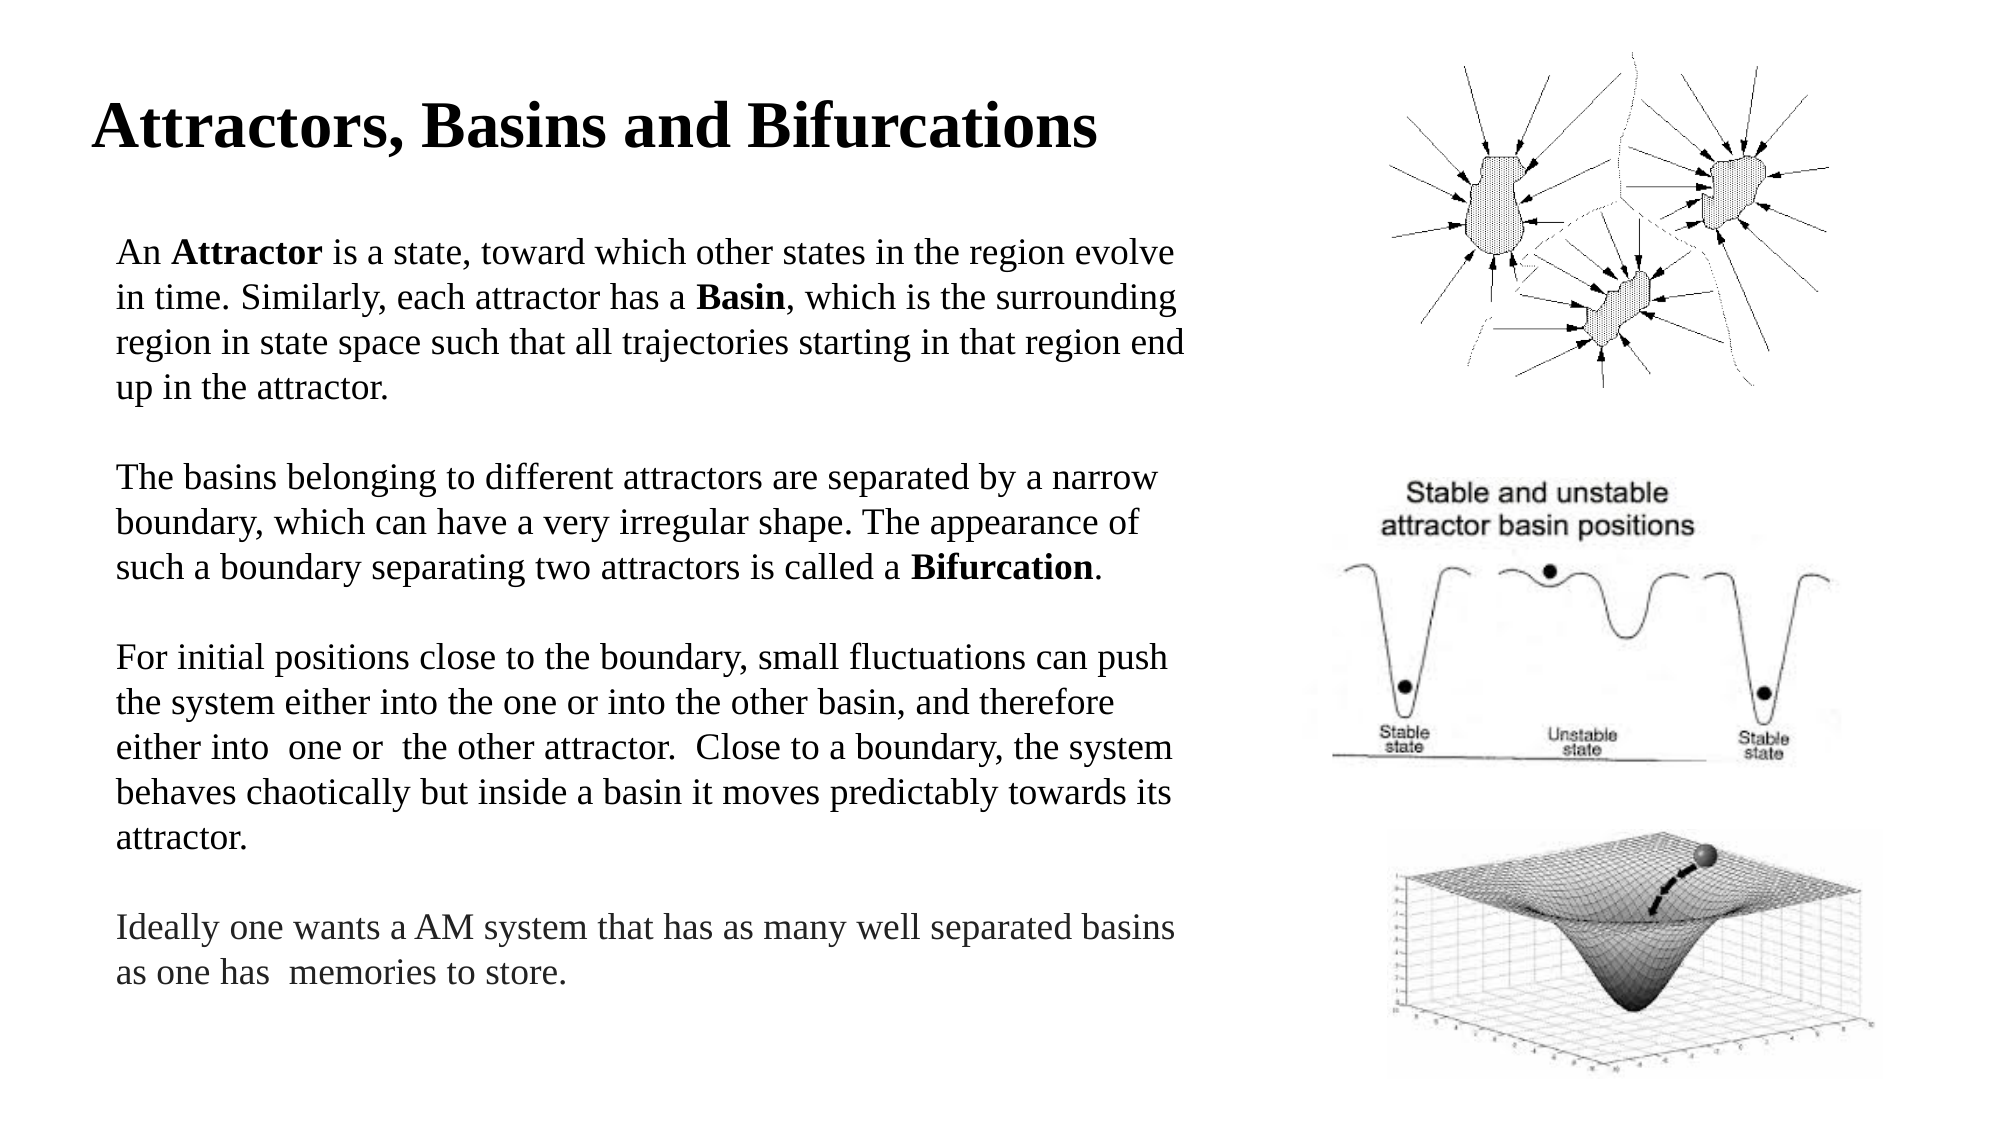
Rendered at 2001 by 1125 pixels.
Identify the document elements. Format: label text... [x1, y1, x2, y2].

picture [1387, 50, 1829, 389]
title Attractors, Basins and Bifurcations [76, 38, 1425, 213]
text_box An Attractor is a state, toward which other states in the region evolve in time. Similarly, each attractor has a Basin, which is the surrounding region in state space such that all trajectories starting in that region end up in the attractor. The basins belonging to different attractors are separated by a narrow boundary, which can have a very irregular shape. The appearance of such a boundary separating two attractors is called a Bifurcation. For initial positions close to the boundary, small fluctuations can push the system either into the one or into the other basin, and therefore either into one or the other attractor. Close to a boundary, the system behaves chaotically but inside a basin it moves predictably towards its attractor. Ideally one wants a AM system that has as many well separated basins as one has memories to store. [101, 219, 1202, 1000]
picture [1288, 477, 1849, 782]
picture [1387, 829, 1883, 1079]
